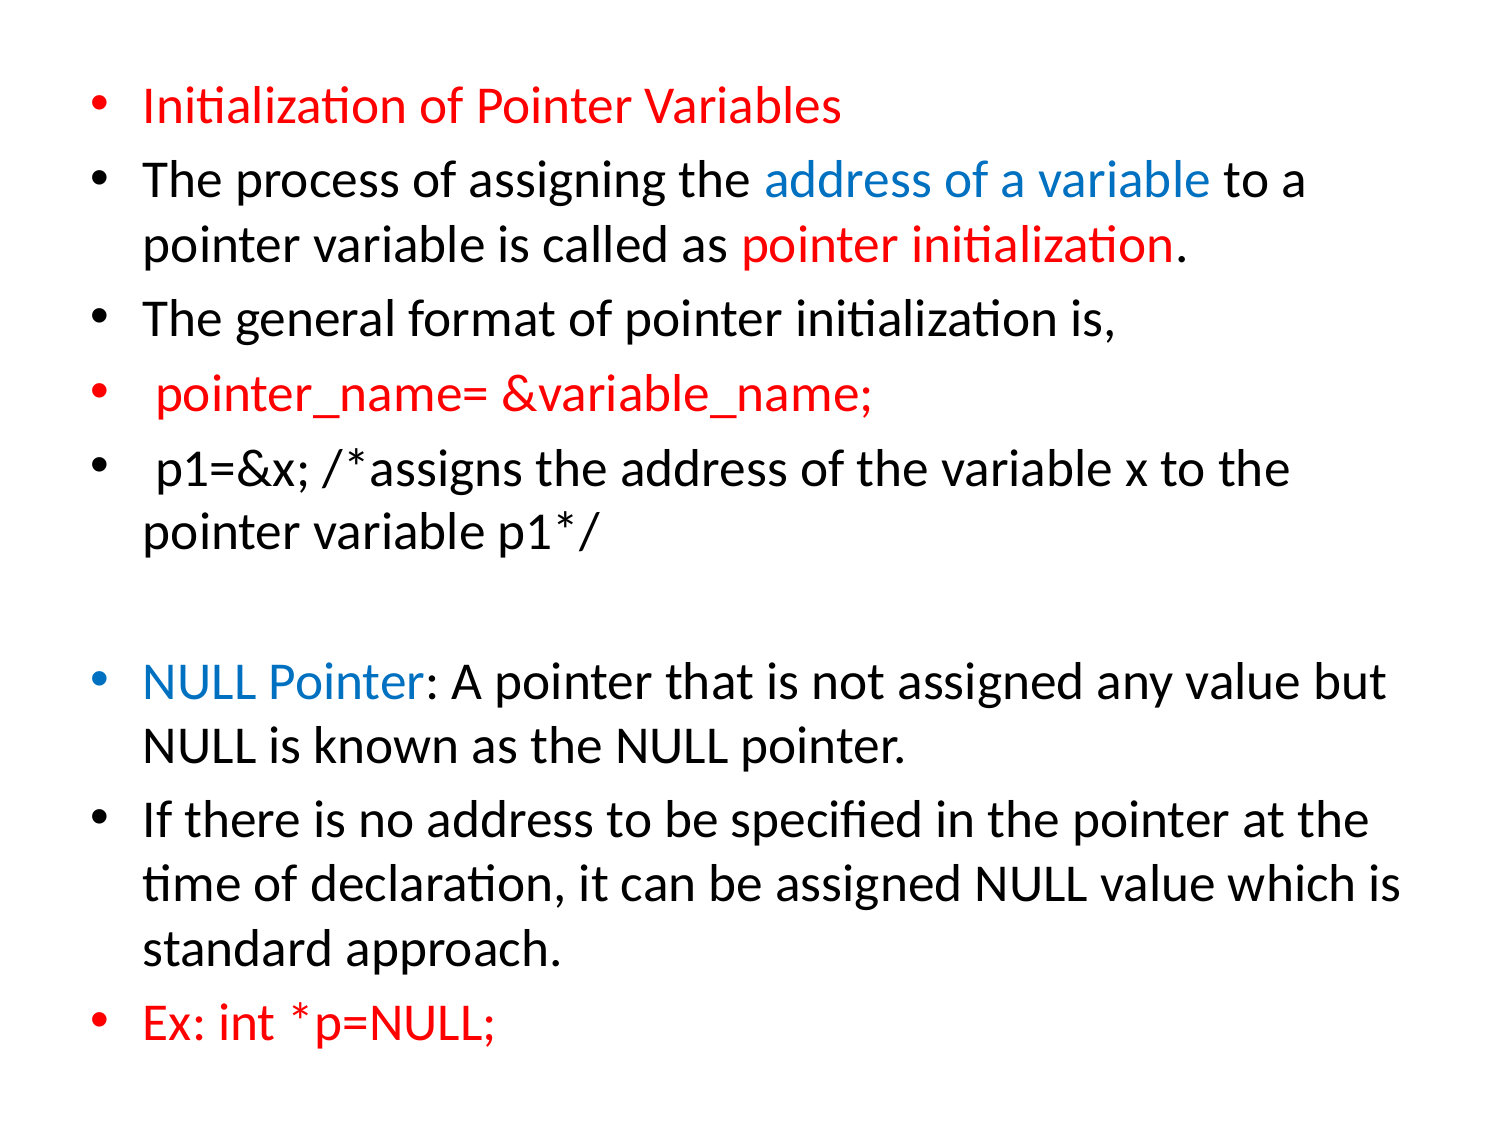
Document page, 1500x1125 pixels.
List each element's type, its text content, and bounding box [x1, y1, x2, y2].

list Initialization of Pointer Variables The process of assigning the address of a variable to a pointer variable is called as pointer initialization. The general format of pointer initialization is, pointer_name= &variable_name; p1=&x; /*assigns the address of the variable x to the pointer variable p1*/ NULL Pointer: A pointer that is not assigned any value but NULL is known as the NULL pointer. If there is no address to be specified in the pointer at the time of declaration, it can be assigned NULL value which is standard approach. Ex: int *p=NULL; [75, 62, 1425, 1063]
